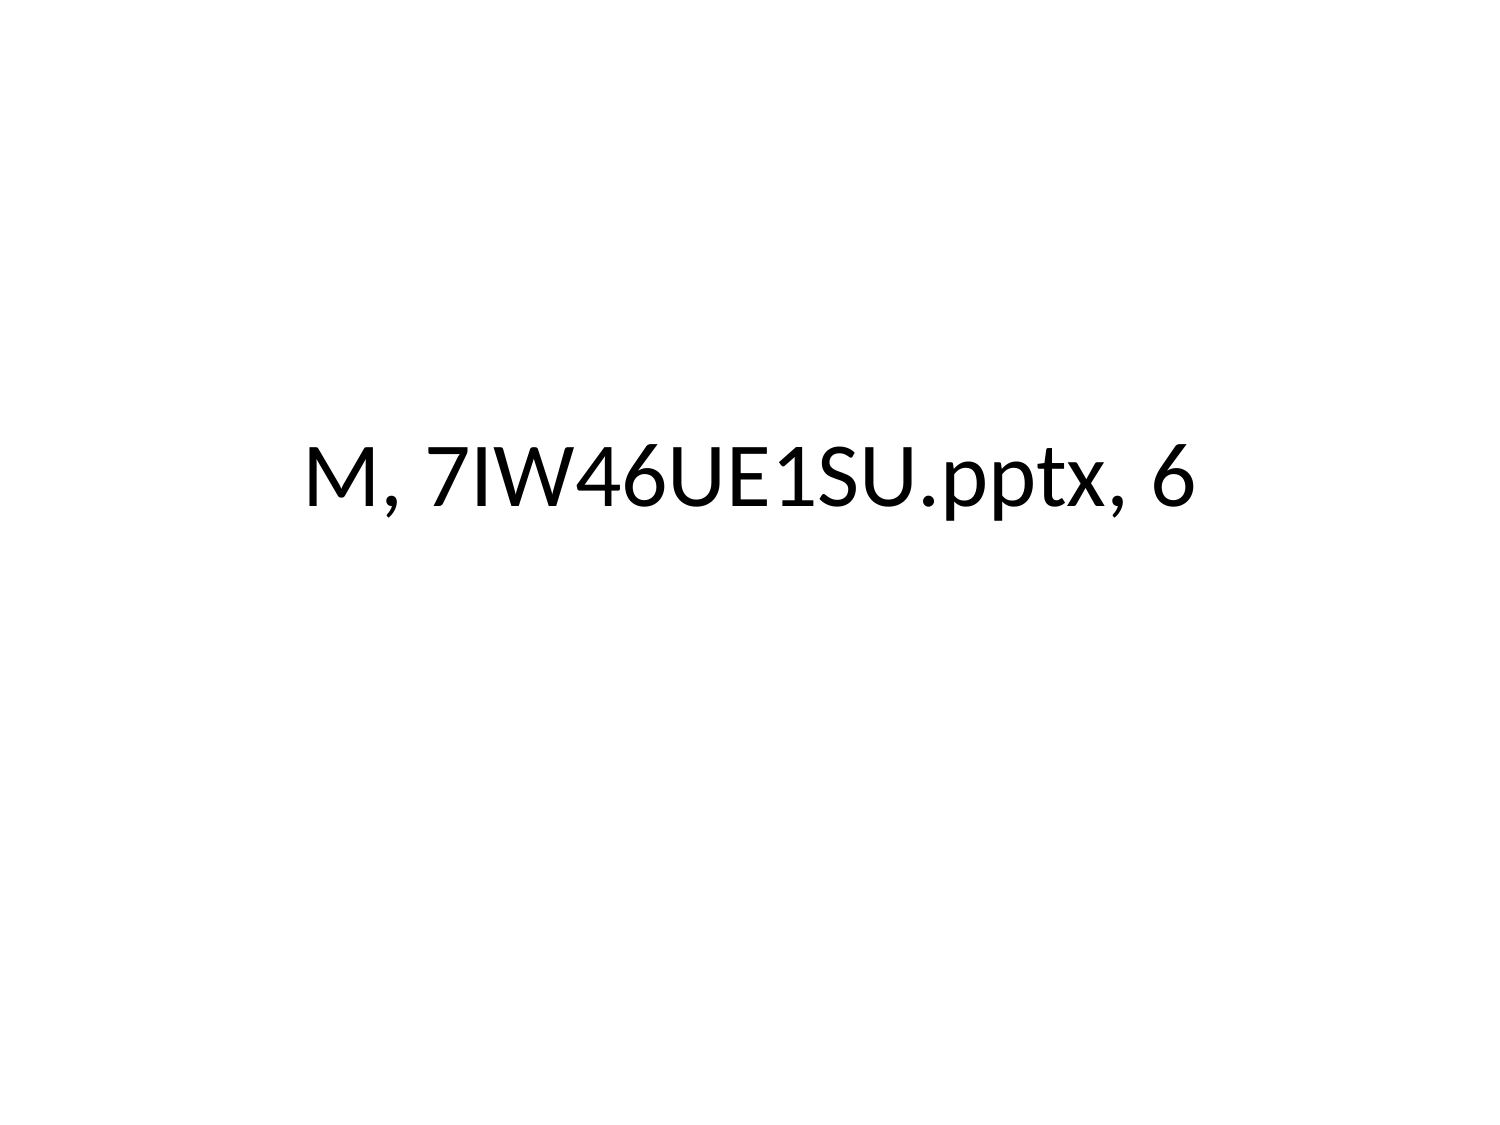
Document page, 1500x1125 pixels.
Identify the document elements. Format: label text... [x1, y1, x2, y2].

title M, 7IW46UE1SU.pptx, 6 [112, 349, 1388, 591]
